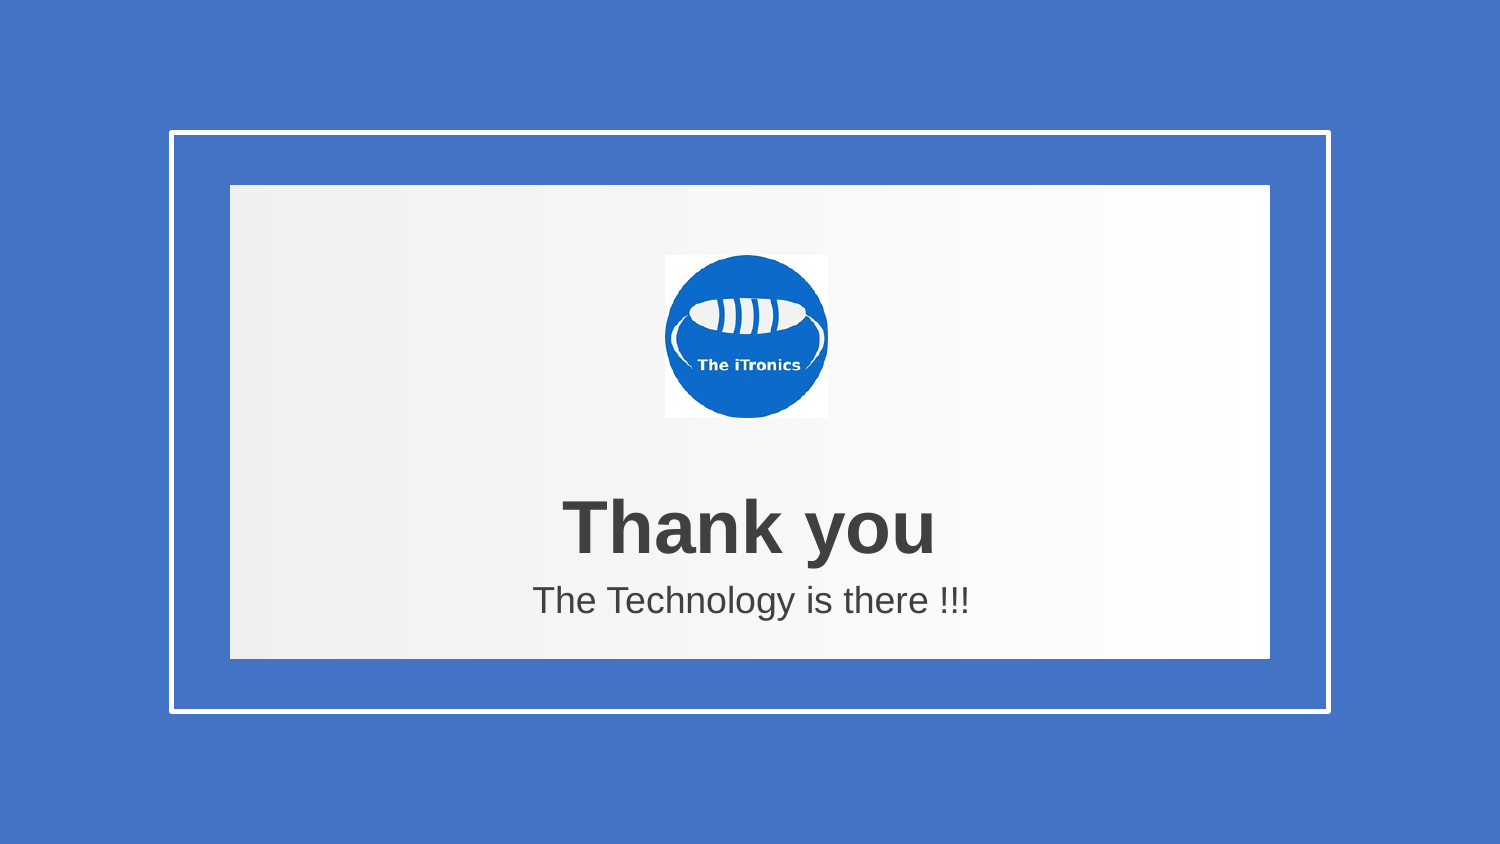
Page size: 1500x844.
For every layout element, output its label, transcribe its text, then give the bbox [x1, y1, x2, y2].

list The Technology is there !!! [171, 576, 1329, 620]
title Thank you [171, 479, 1329, 568]
picture [665, 255, 828, 418]
